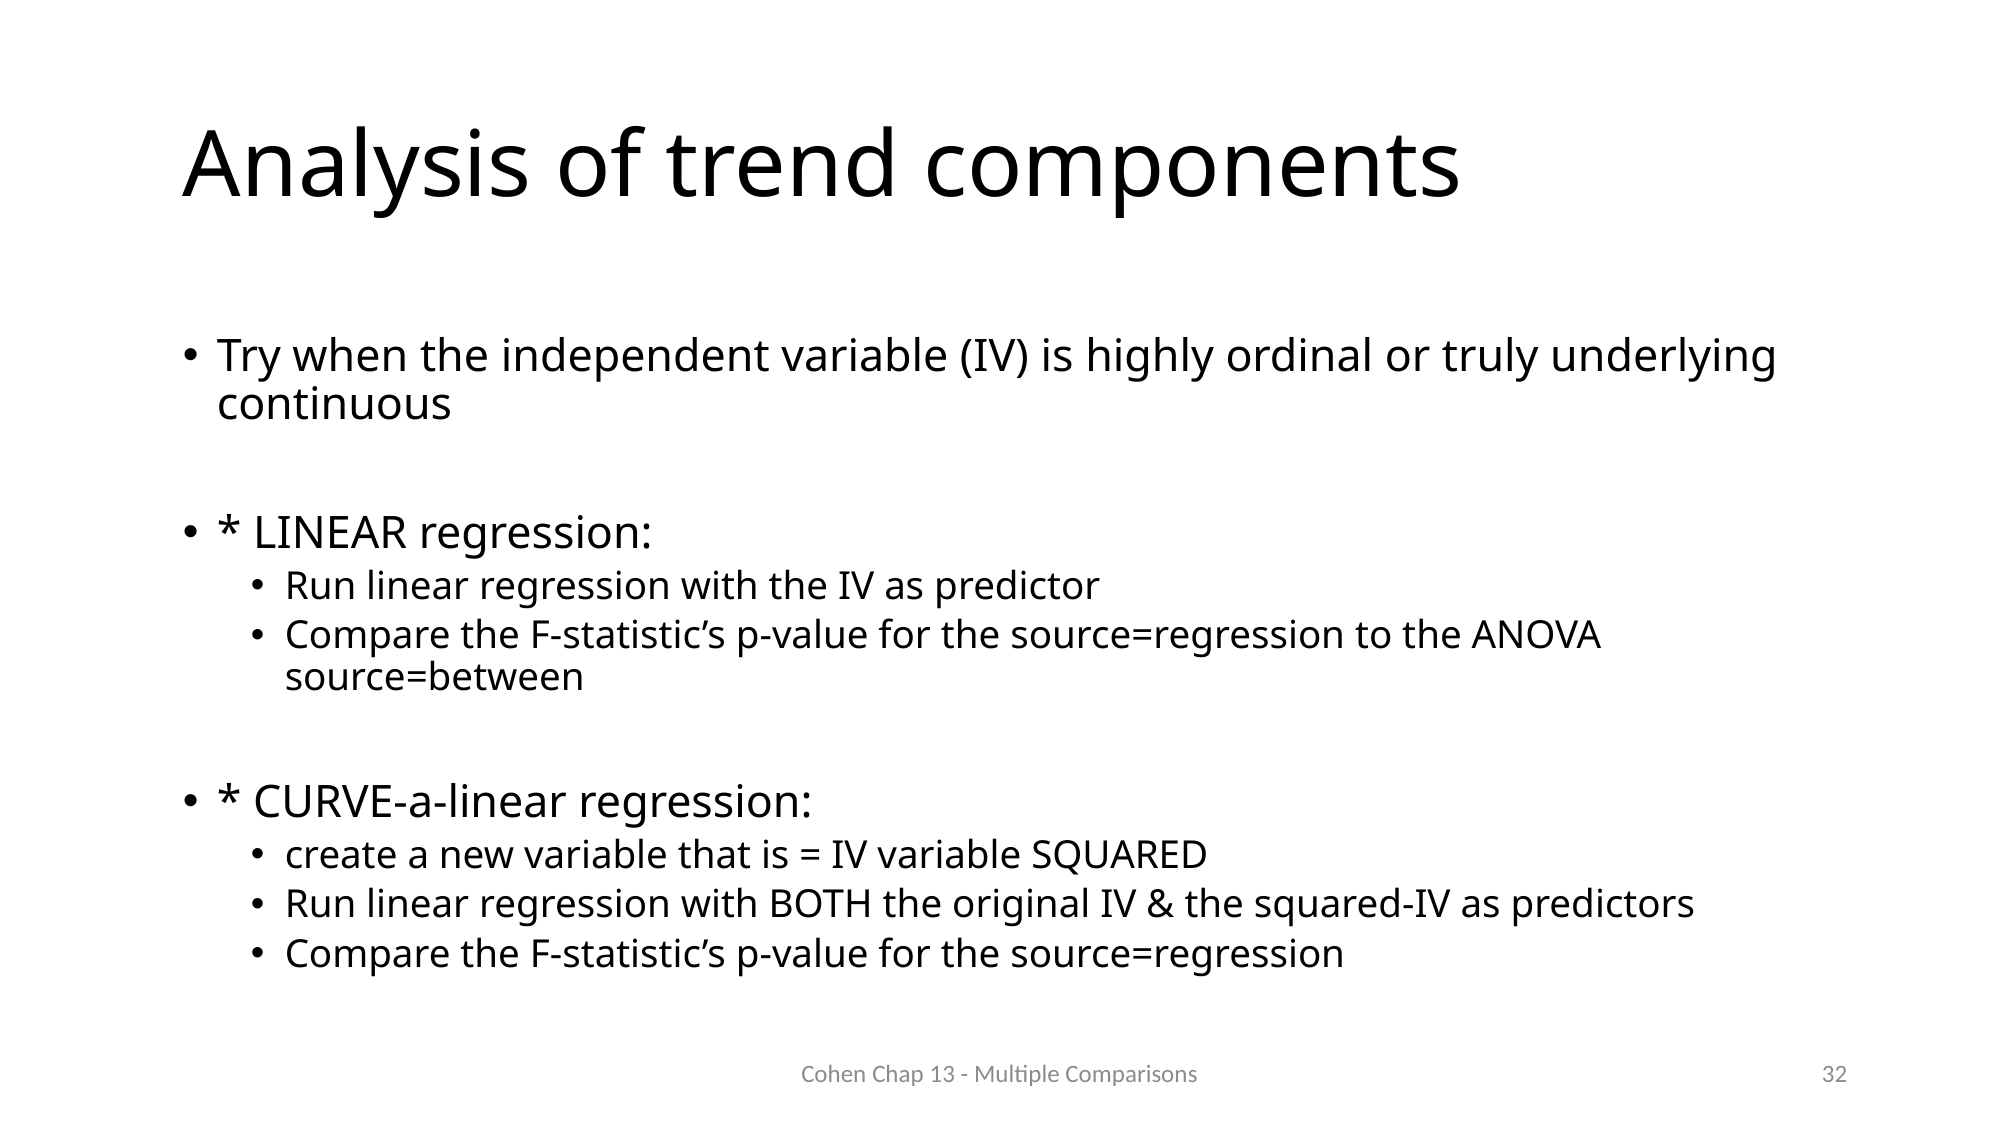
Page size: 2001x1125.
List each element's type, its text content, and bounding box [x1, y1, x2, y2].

title Analysis of trend components [168, 44, 1763, 291]
footer Cohen Chap 13 - Multiple Comparisons [662, 1042, 1338, 1103]
list Try when the independent variable (IV) is highly ordinal or truly underlying continuous * LINEAR regression: Run linear regression with the IV as predictor Compare the F-statistic’s p-value for the source=regression to the ANOVA source=between * CURVE-a-linear regression: create a new variable that is = IV variable SQUARED Run linear regression with BOTH the original IV & the squared-IV as predictors Compare the F-statistic’s p-value for the source=regression [168, 324, 1877, 985]
slide_number 32 [1412, 1042, 1863, 1103]
